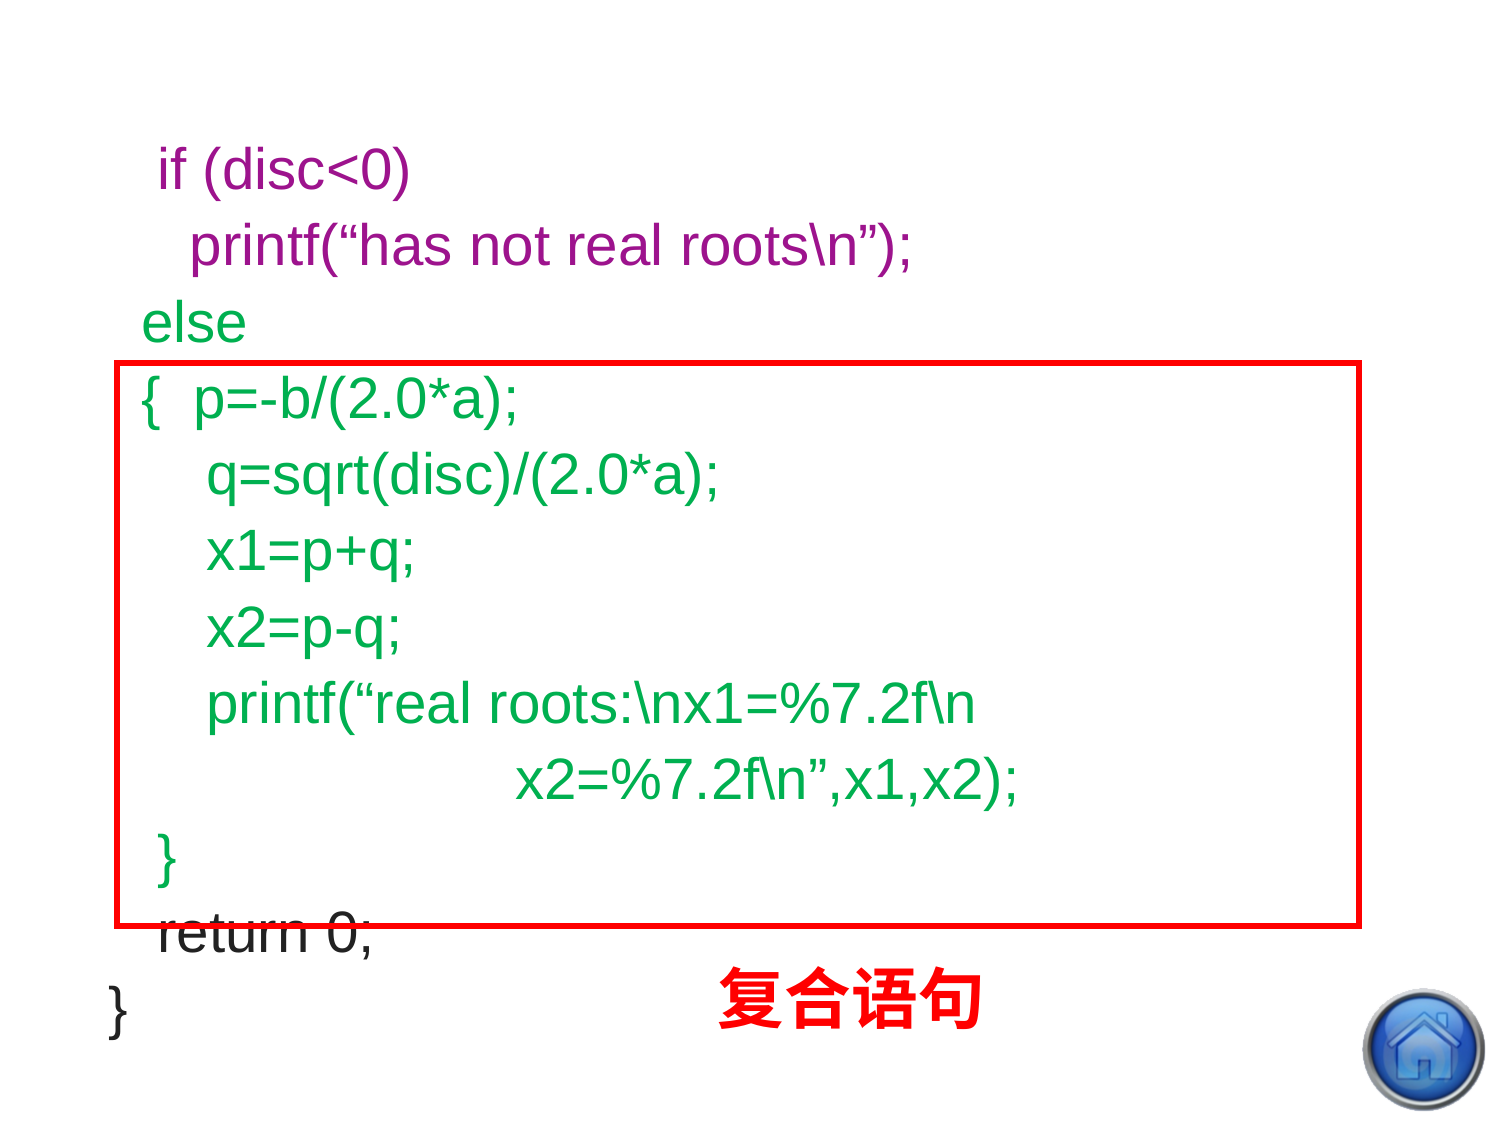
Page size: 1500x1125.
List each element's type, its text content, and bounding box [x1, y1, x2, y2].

text_box 复合语句 [703, 949, 1032, 1044]
text_box [117, 363, 1360, 926]
picture [1347, 973, 1500, 1125]
list if (disc<0) printf(“has not real roots\n”); else { p=-b/(2.0*a); q=sqrt(disc)/(2.0*a); x1=p+q; x2=p-q; printf(“real roots:\nx1=%7.2f\n x2=%7.2f\n”,x1,x2); } return 0; } [93, 128, 1383, 1079]
